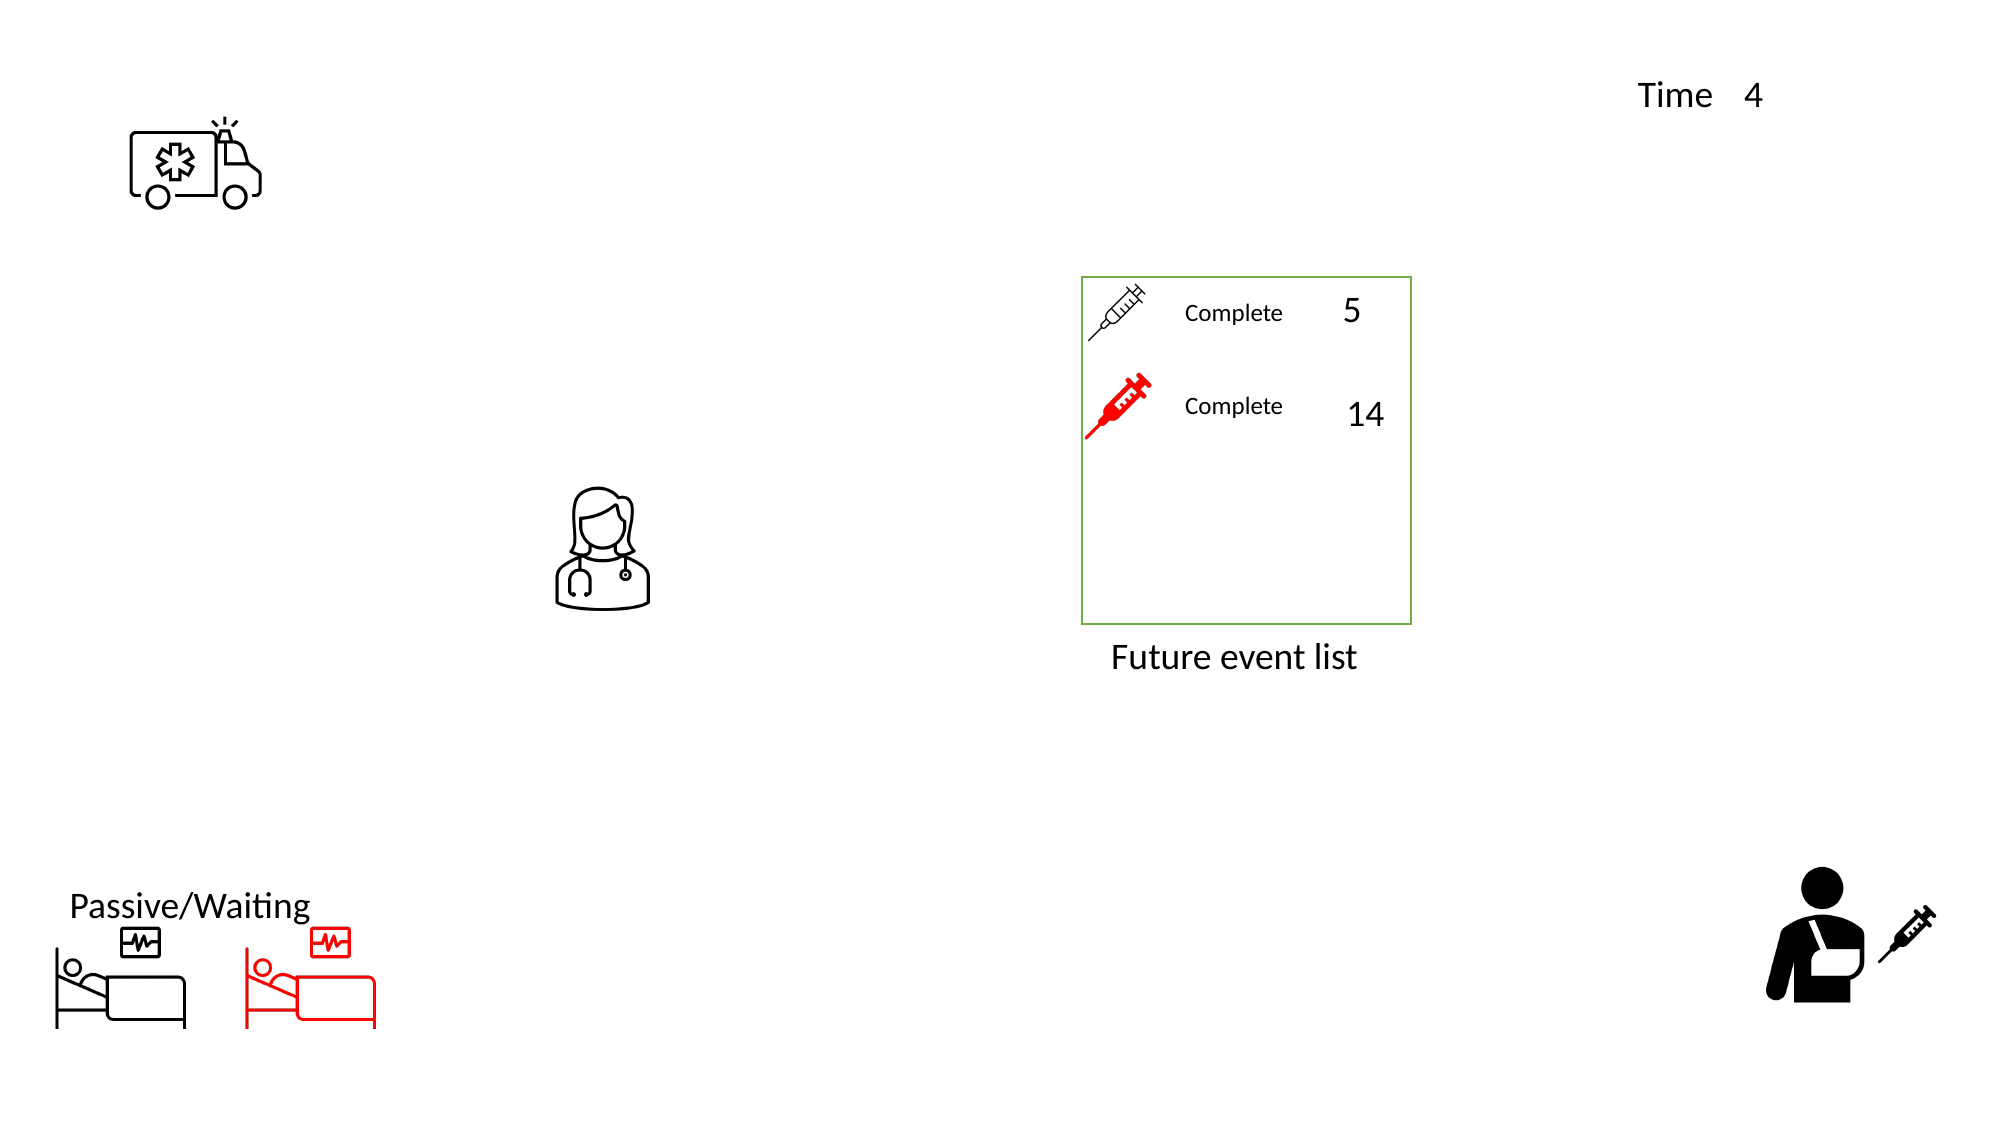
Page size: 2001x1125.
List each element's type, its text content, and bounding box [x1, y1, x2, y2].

text_box 14 [1331, 381, 1401, 442]
text_box Passive/Waiting [54, 873, 363, 934]
picture [1082, 277, 1152, 347]
picture [45, 903, 196, 1054]
picture [235, 903, 386, 1054]
picture [1078, 366, 1158, 446]
text_box 4 [1729, 62, 1779, 123]
text_box Time [1623, 62, 1729, 123]
text_box [1081, 276, 1412, 625]
text_box 5 [1327, 277, 1397, 337]
text_box Complete [1170, 381, 1309, 427]
picture [120, 93, 271, 244]
picture [1746, 859, 1942, 1010]
text_box Complete [1170, 289, 1309, 334]
picture [527, 474, 678, 625]
text_box Future event list [1096, 624, 1397, 684]
